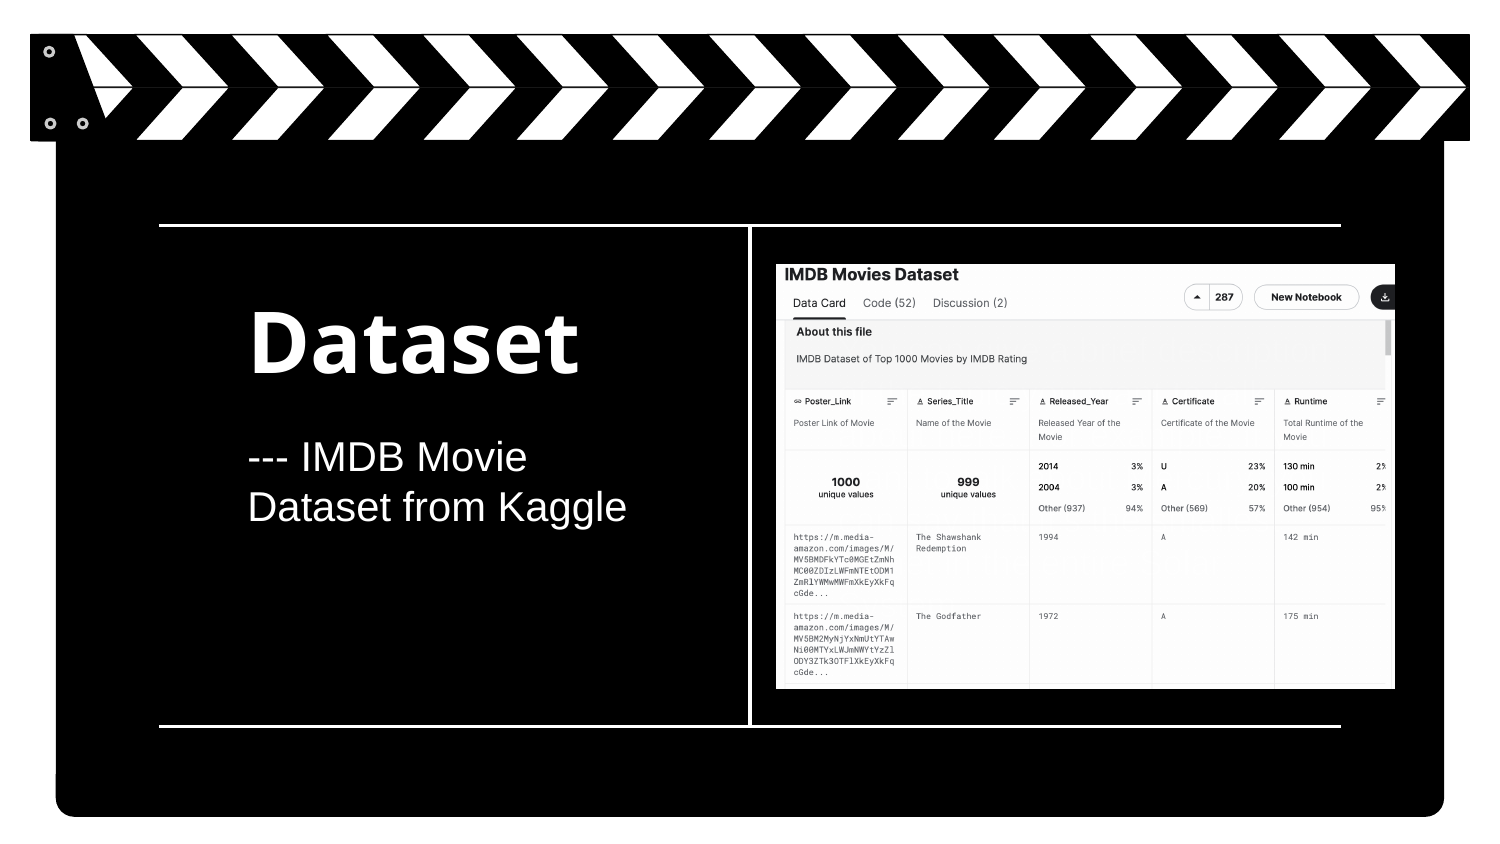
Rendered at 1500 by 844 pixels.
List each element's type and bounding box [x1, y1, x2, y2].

picture [776, 263, 1396, 689]
text_box [158, 225, 1342, 729]
